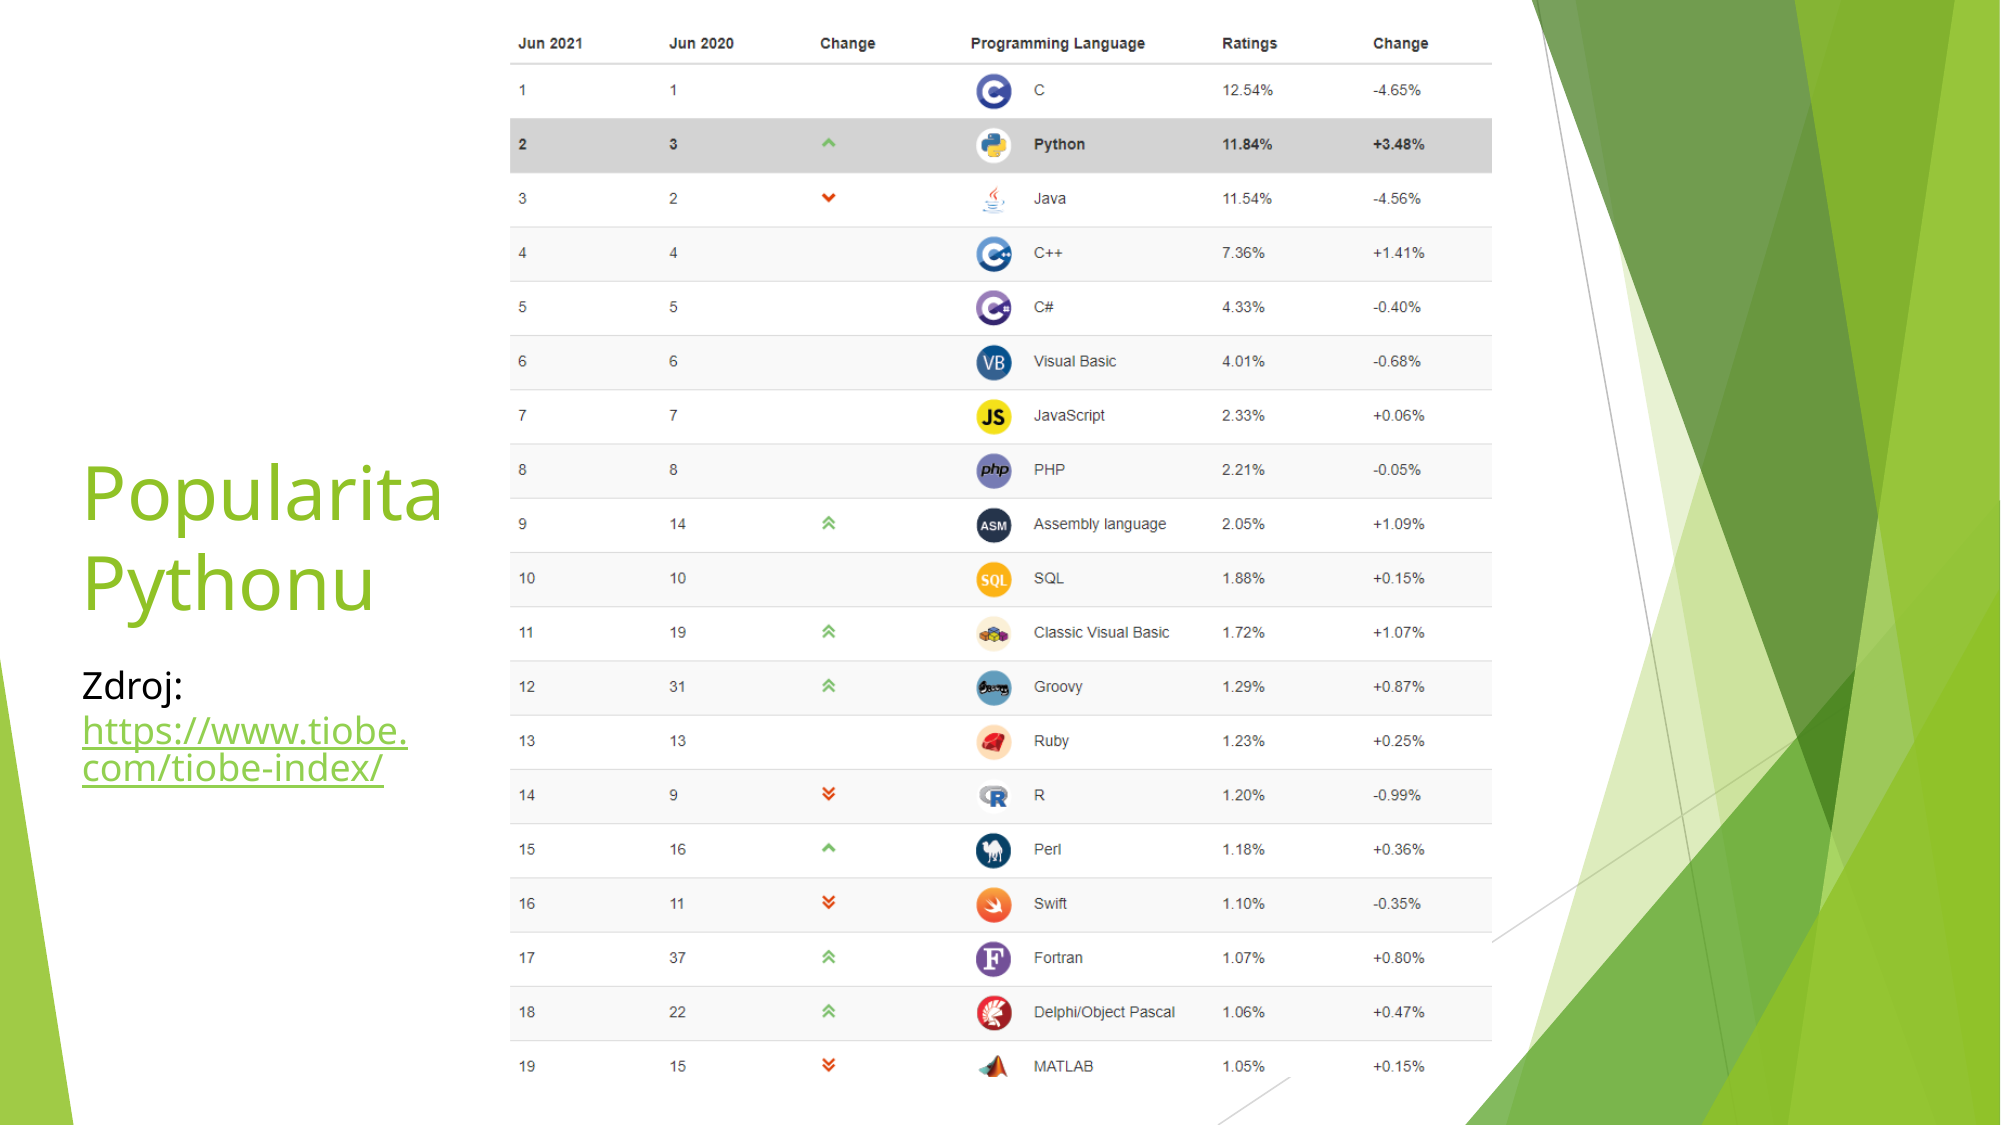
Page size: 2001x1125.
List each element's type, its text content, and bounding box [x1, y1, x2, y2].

title Popularita Pythonu [66, 437, 464, 655]
text_box Zdroj: https://www.tiobe.com/tiobe-index/ [66, 654, 437, 766]
picture [507, 15, 1493, 1077]
